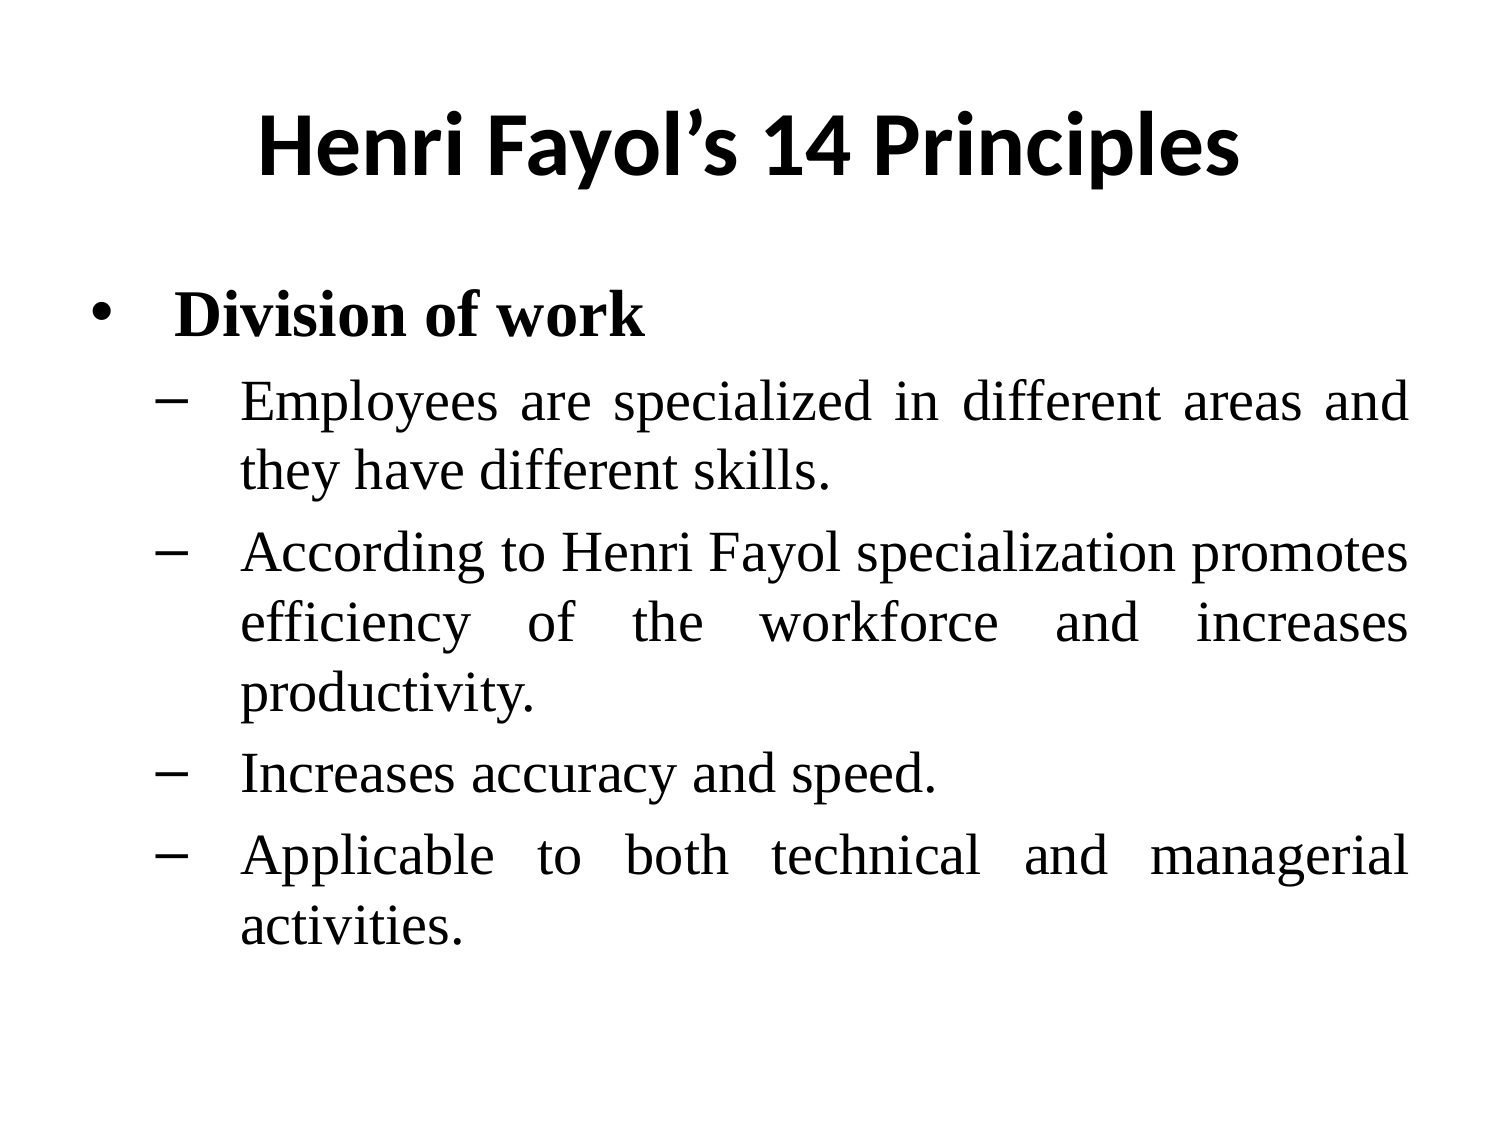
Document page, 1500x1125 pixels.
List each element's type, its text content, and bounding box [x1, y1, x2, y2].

title Henri Fayol’s 14 Principles [75, 45, 1425, 233]
list Division of work Employees are specialized in different areas and they have different skills. According to Henri Fayol specialization promotes efficiency of the workforce and increases productivity. Increases accuracy and speed. Applicable to both technical and managerial activities. [75, 262, 1425, 1005]
